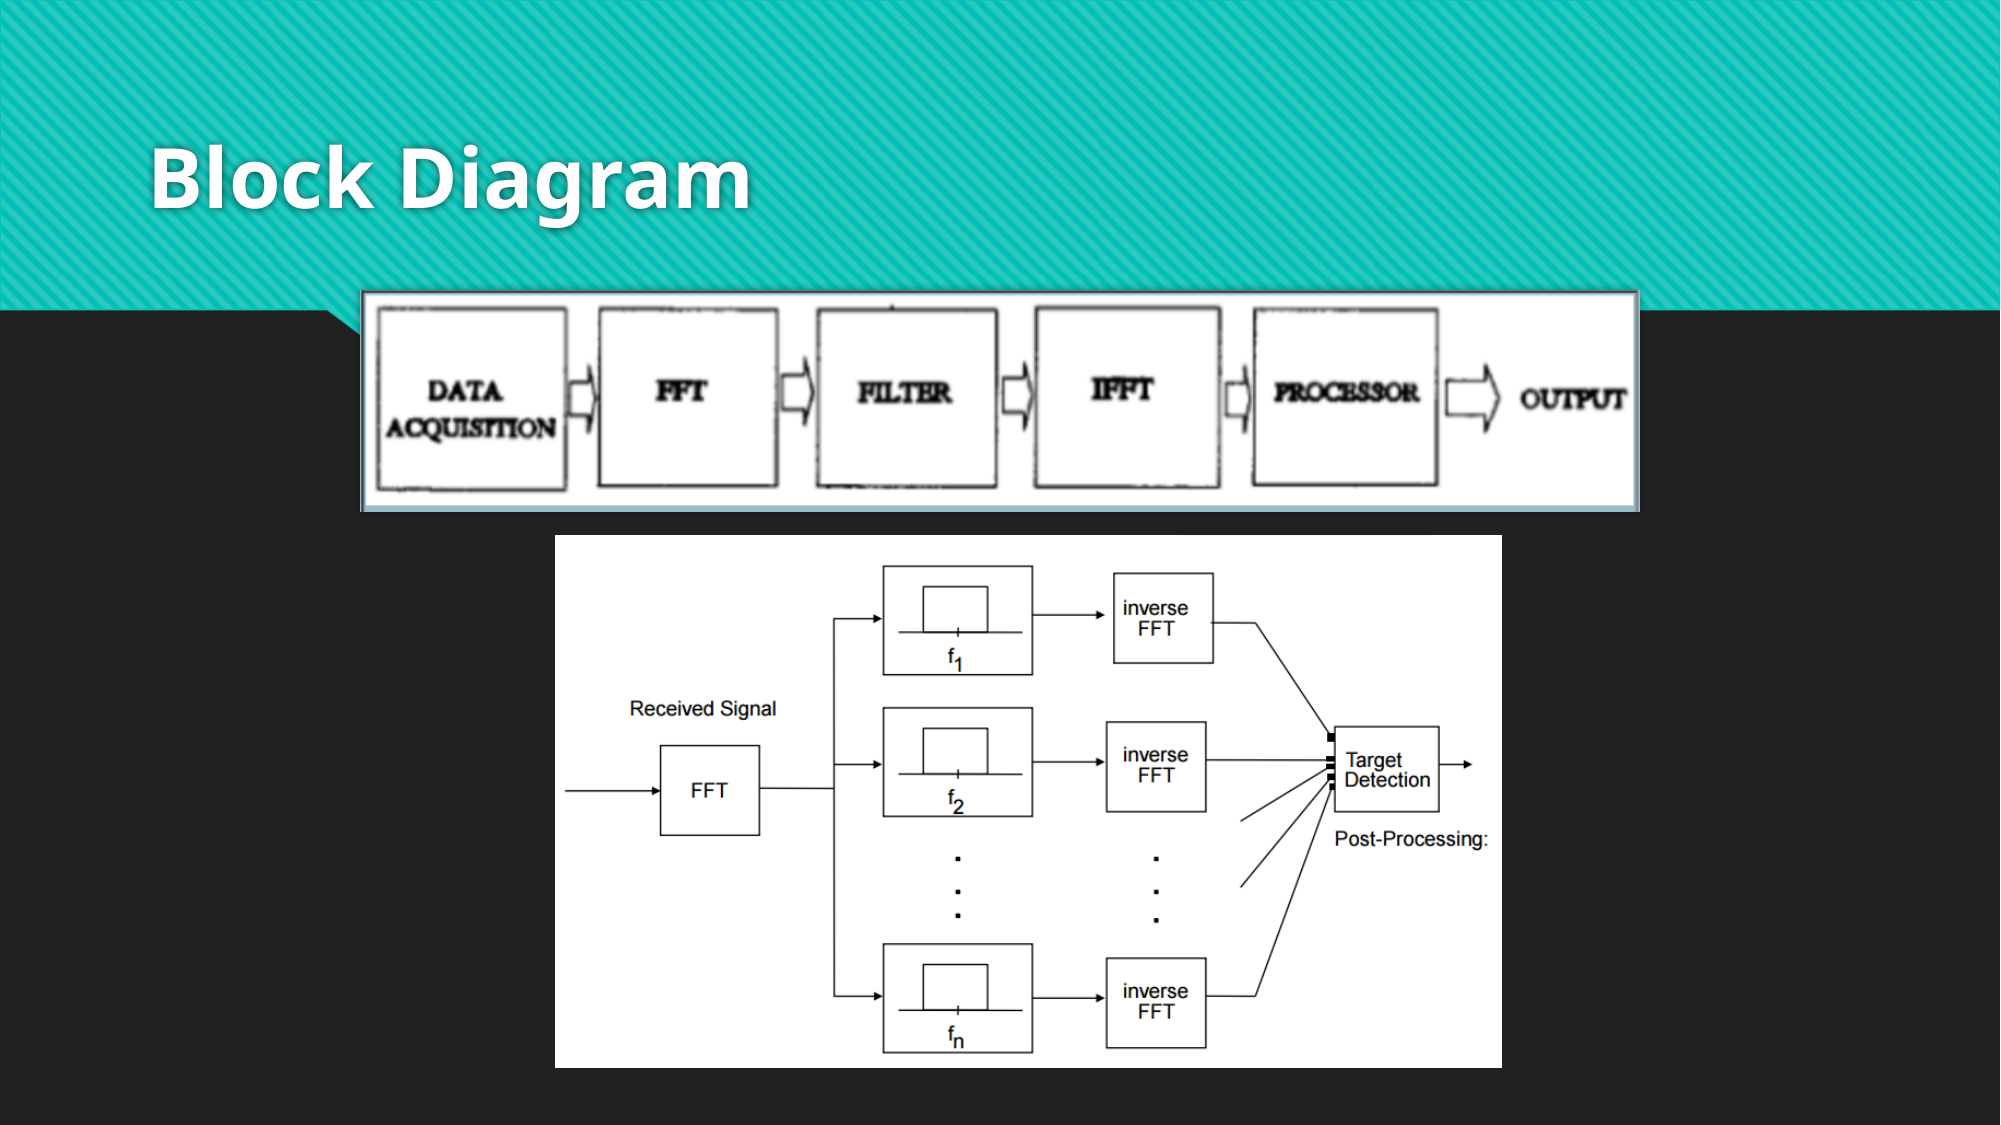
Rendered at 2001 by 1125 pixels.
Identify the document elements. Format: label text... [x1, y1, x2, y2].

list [360, 290, 1640, 512]
title Block Diagram [132, 73, 1868, 233]
picture [555, 535, 1502, 1068]
